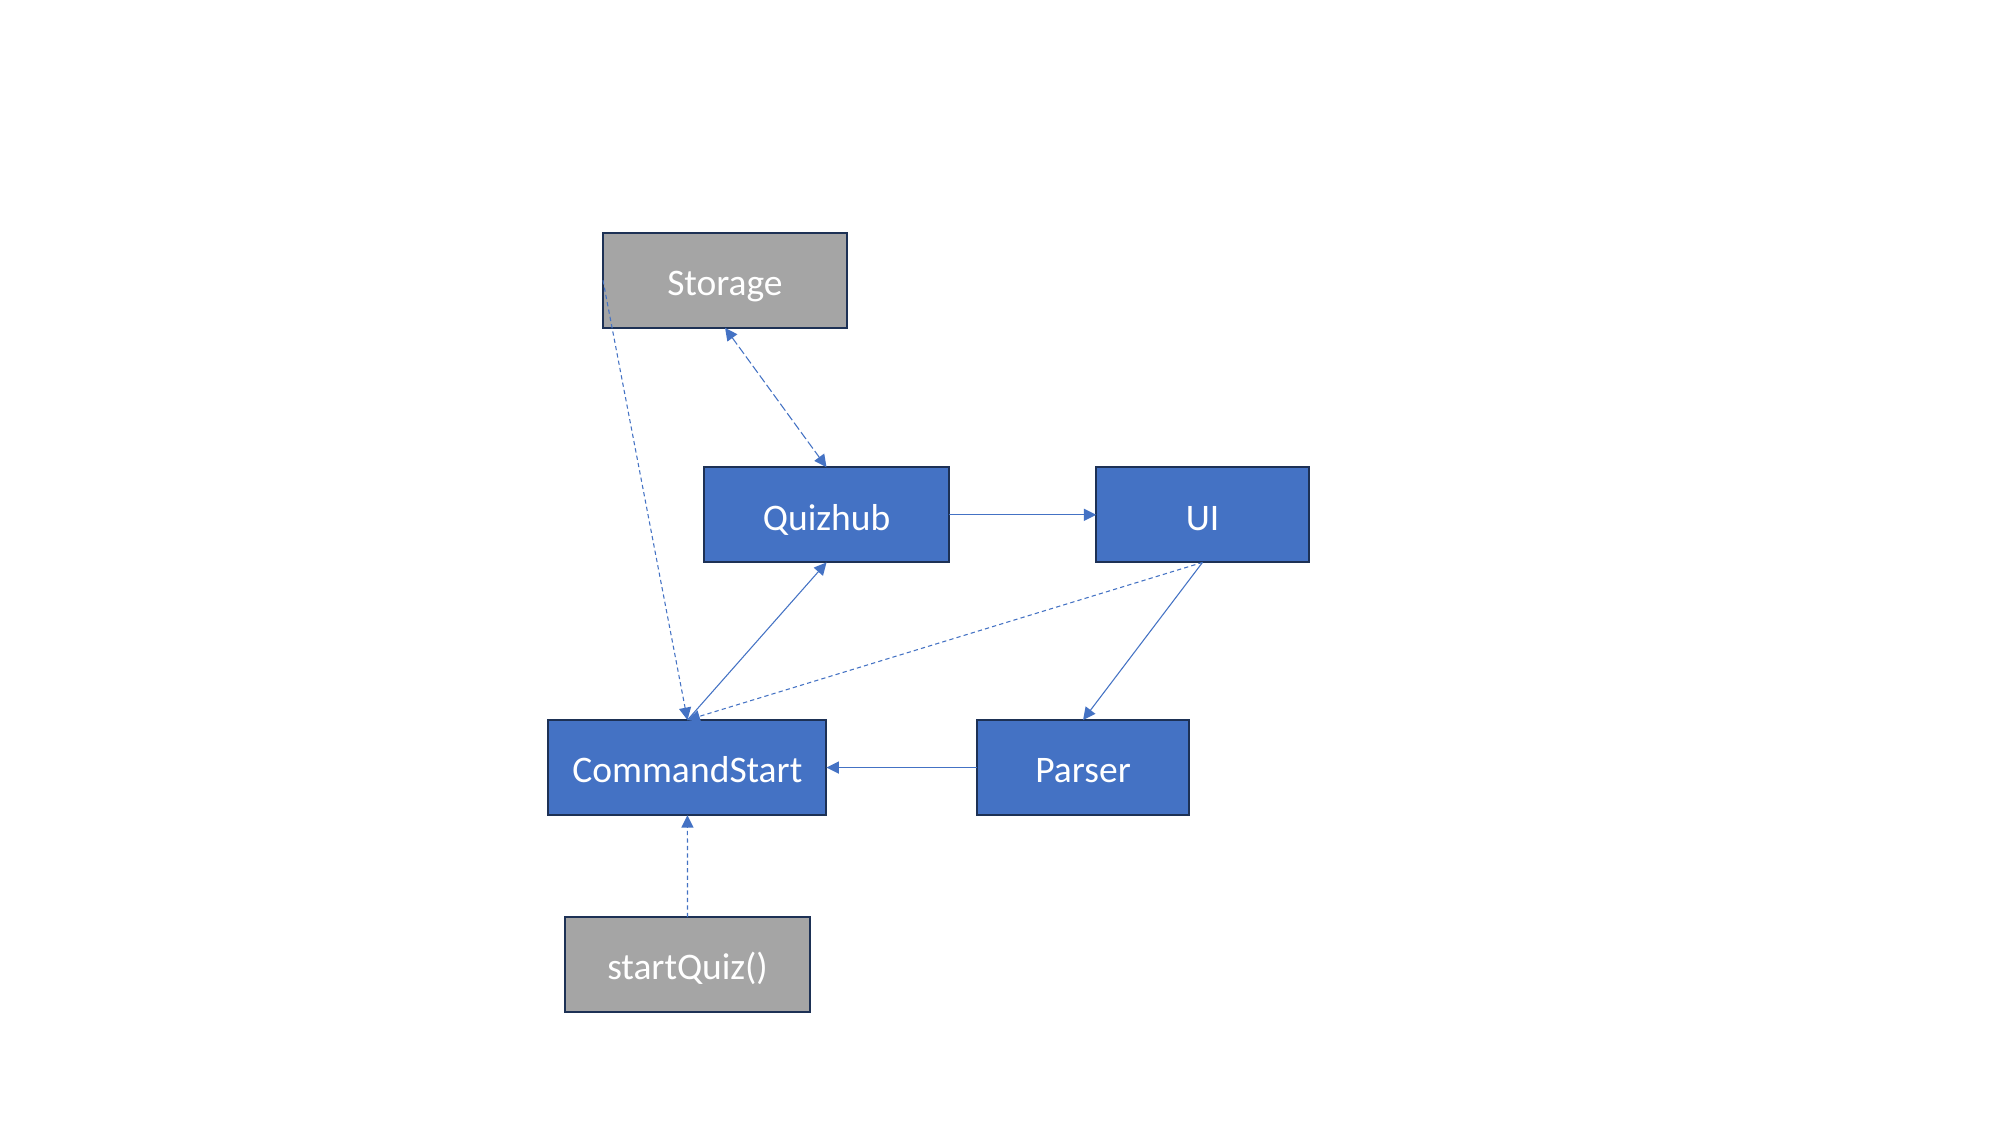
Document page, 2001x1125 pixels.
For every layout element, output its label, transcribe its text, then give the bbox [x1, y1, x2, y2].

text_box CommandStart [547, 719, 827, 816]
text_box startQuiz() [564, 916, 811, 1013]
text_box UI [1095, 466, 1310, 563]
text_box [724, 327, 827, 468]
text_box Quizhub [703, 466, 950, 562]
text_box Storage [602, 232, 848, 329]
text_box Parser [976, 720, 1190, 816]
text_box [602, 280, 688, 720]
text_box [687, 562, 1203, 720]
